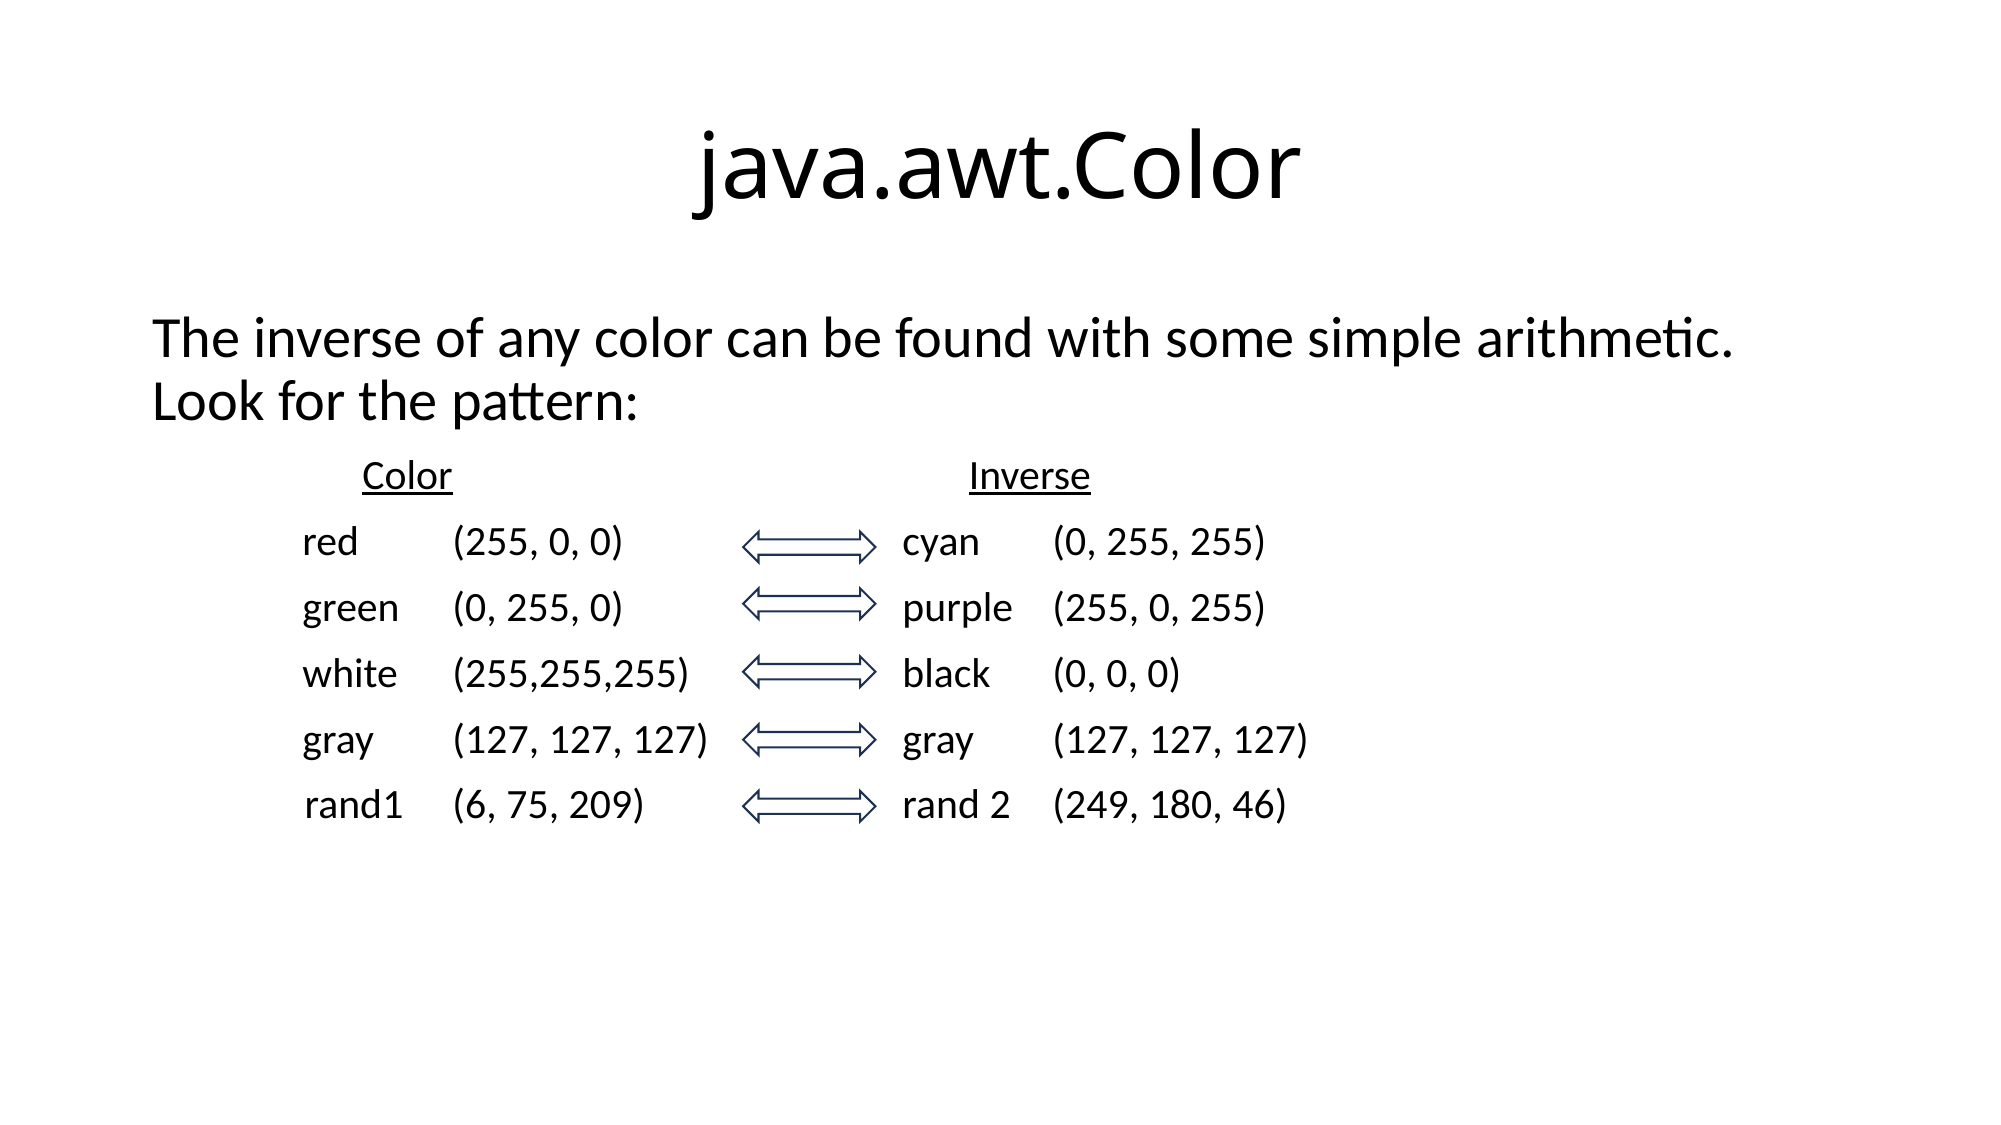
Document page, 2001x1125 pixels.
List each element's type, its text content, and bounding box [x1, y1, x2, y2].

title java.awt.Color [137, 59, 1863, 278]
text_box [741, 529, 877, 565]
text_box [741, 788, 877, 825]
text_box [741, 585, 877, 622]
list The inverse of any color can be found with some simple arithmetic. Look for the pattern: Color Inverse red (255, 0, 0) cyan (0, 255, 255) green (0, 255, 0) purple (255, 0, 255) white (255,255,255) black (0, 0, 0) gray (127, 127, 127) gray (127, 127, 127) rand1 (6, 75, 209) rand 2 (249, 180, 46) [137, 299, 1790, 1014]
text_box [741, 653, 877, 690]
text_box [741, 721, 877, 758]
